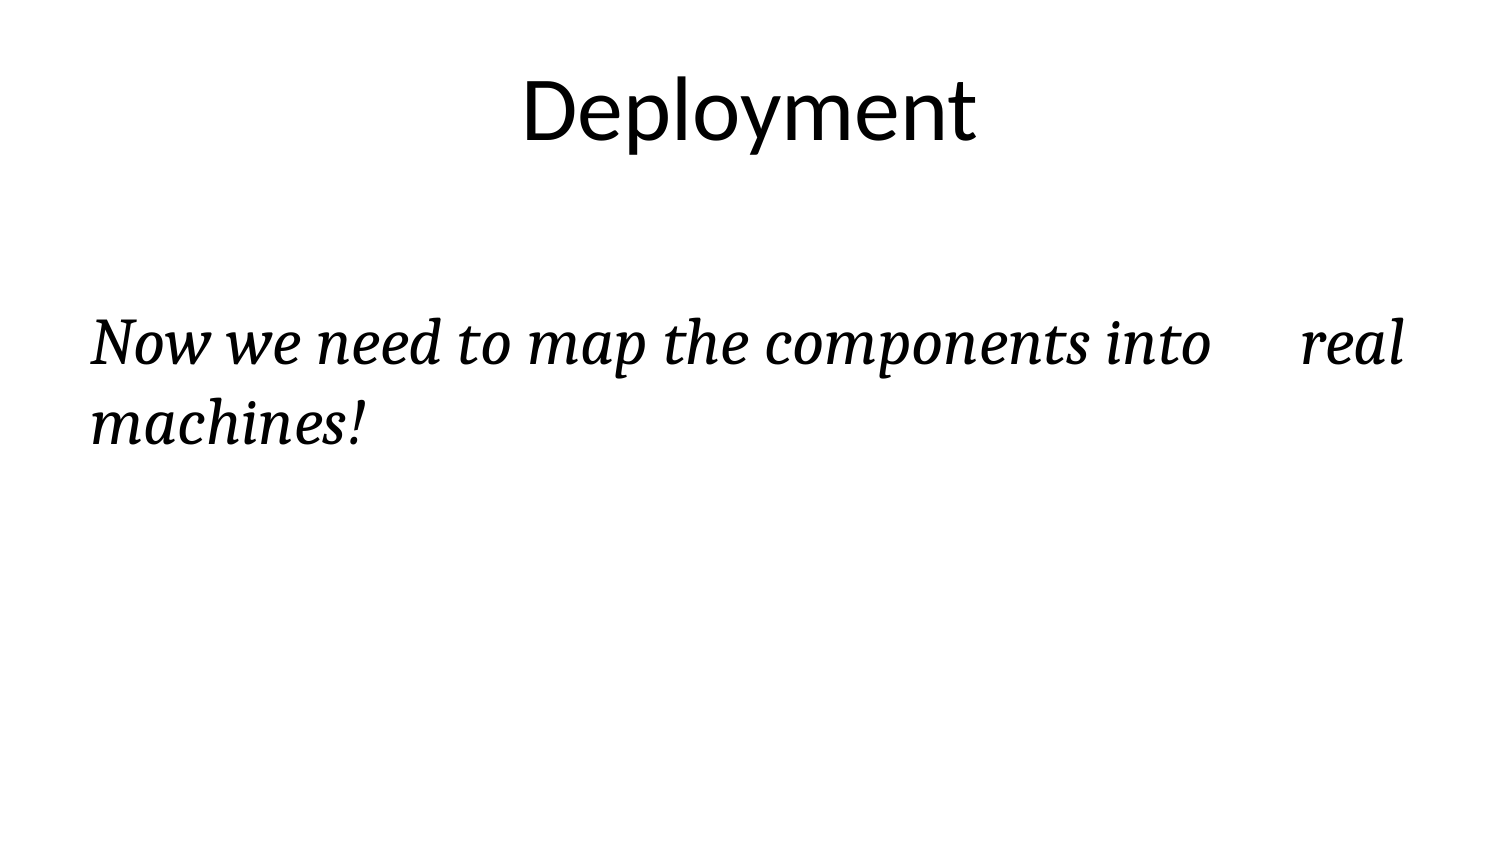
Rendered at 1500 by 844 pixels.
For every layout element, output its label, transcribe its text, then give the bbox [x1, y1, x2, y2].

list Now we need to map the components into real machines! [75, 196, 1425, 754]
title Deployment [75, 33, 1425, 175]
